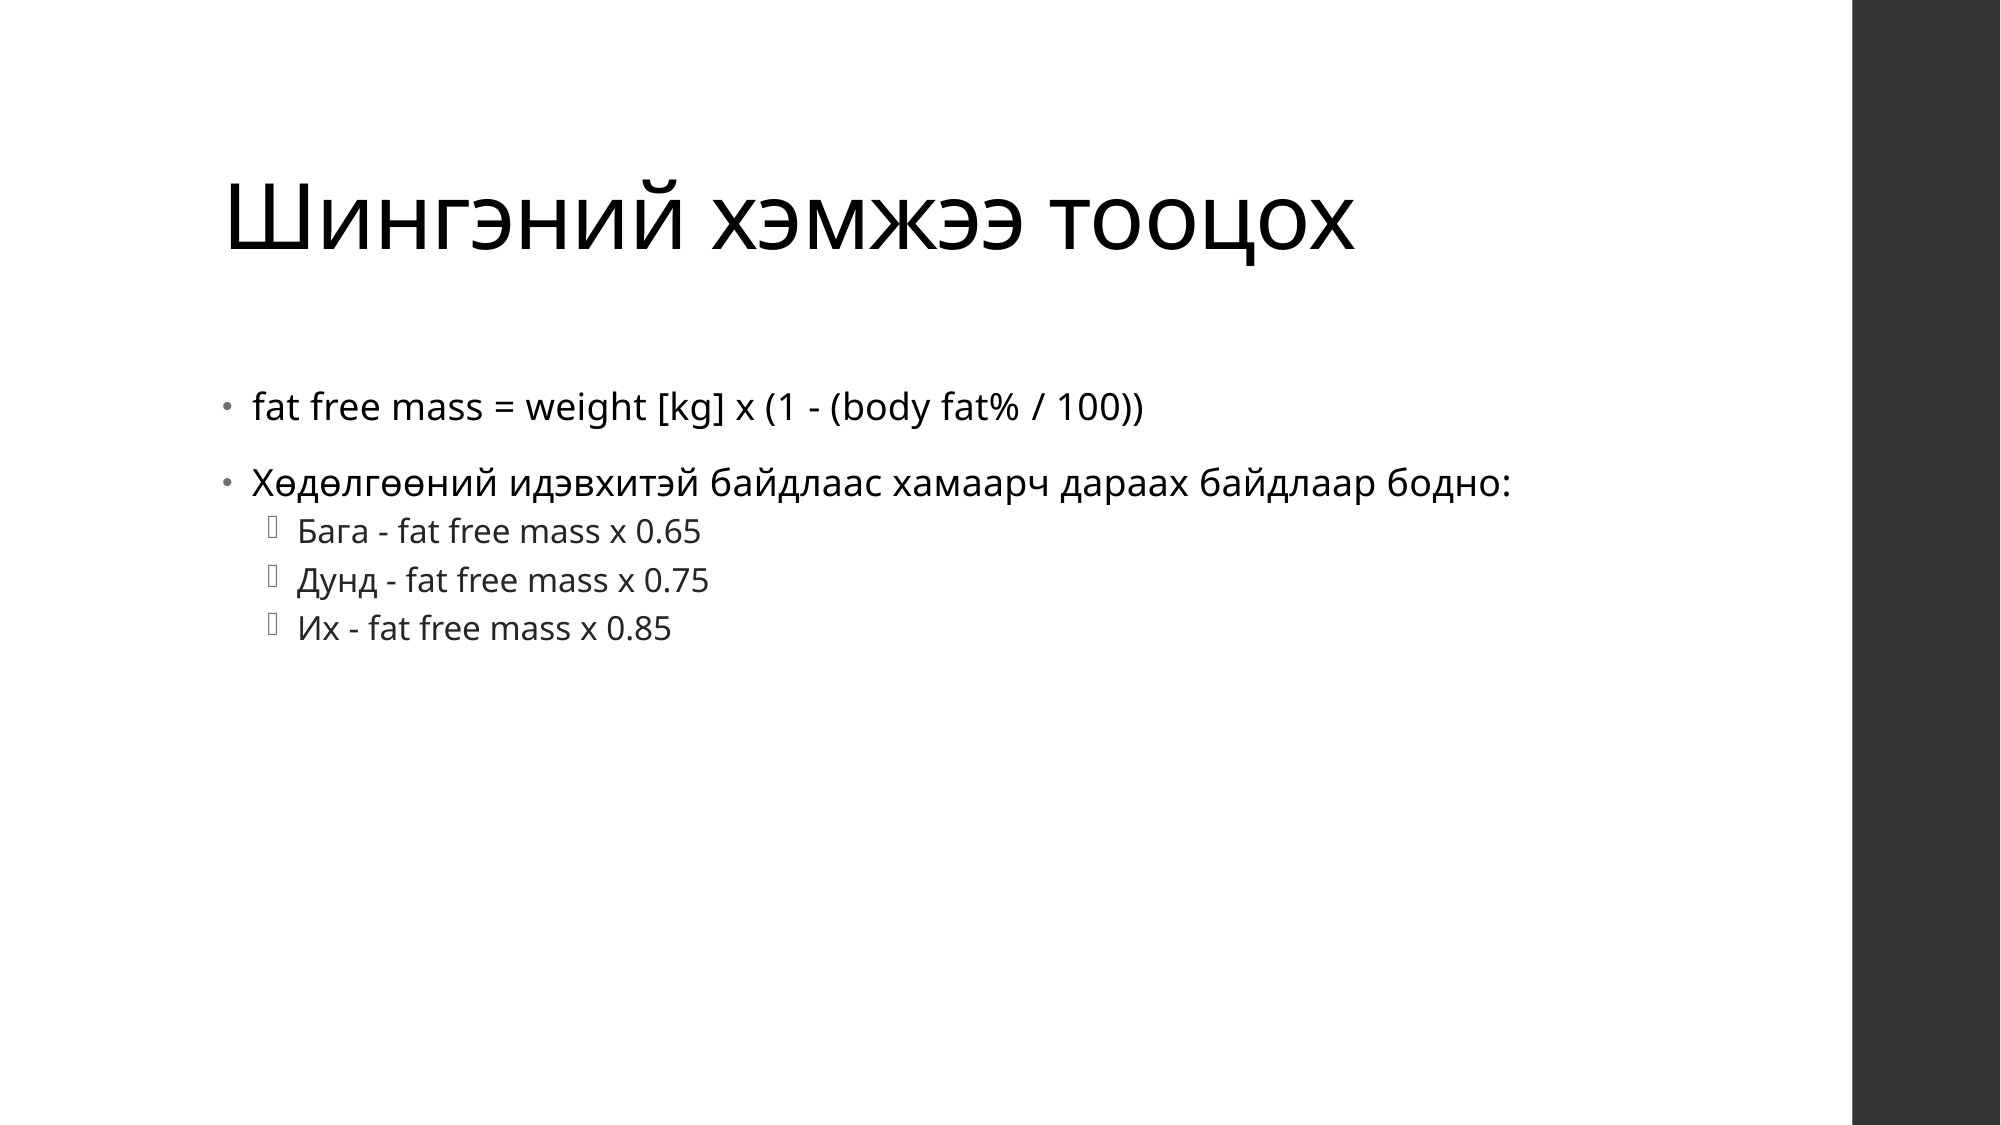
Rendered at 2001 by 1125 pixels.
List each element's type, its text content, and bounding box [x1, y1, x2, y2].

title Шингэний хэмжээ тооцох [206, 60, 1797, 278]
list fat free mass = weight [kg] x (1 - (body fat% / 100)) Хөдөлгөөний идэвхитэй байдлаас хамаарч дараах байдлаар бодно: Бага - fat free mass x 0.65 Дунд - fat free mass x 0.75 Их - fat free mass x 0.85 [206, 299, 1617, 1014]
